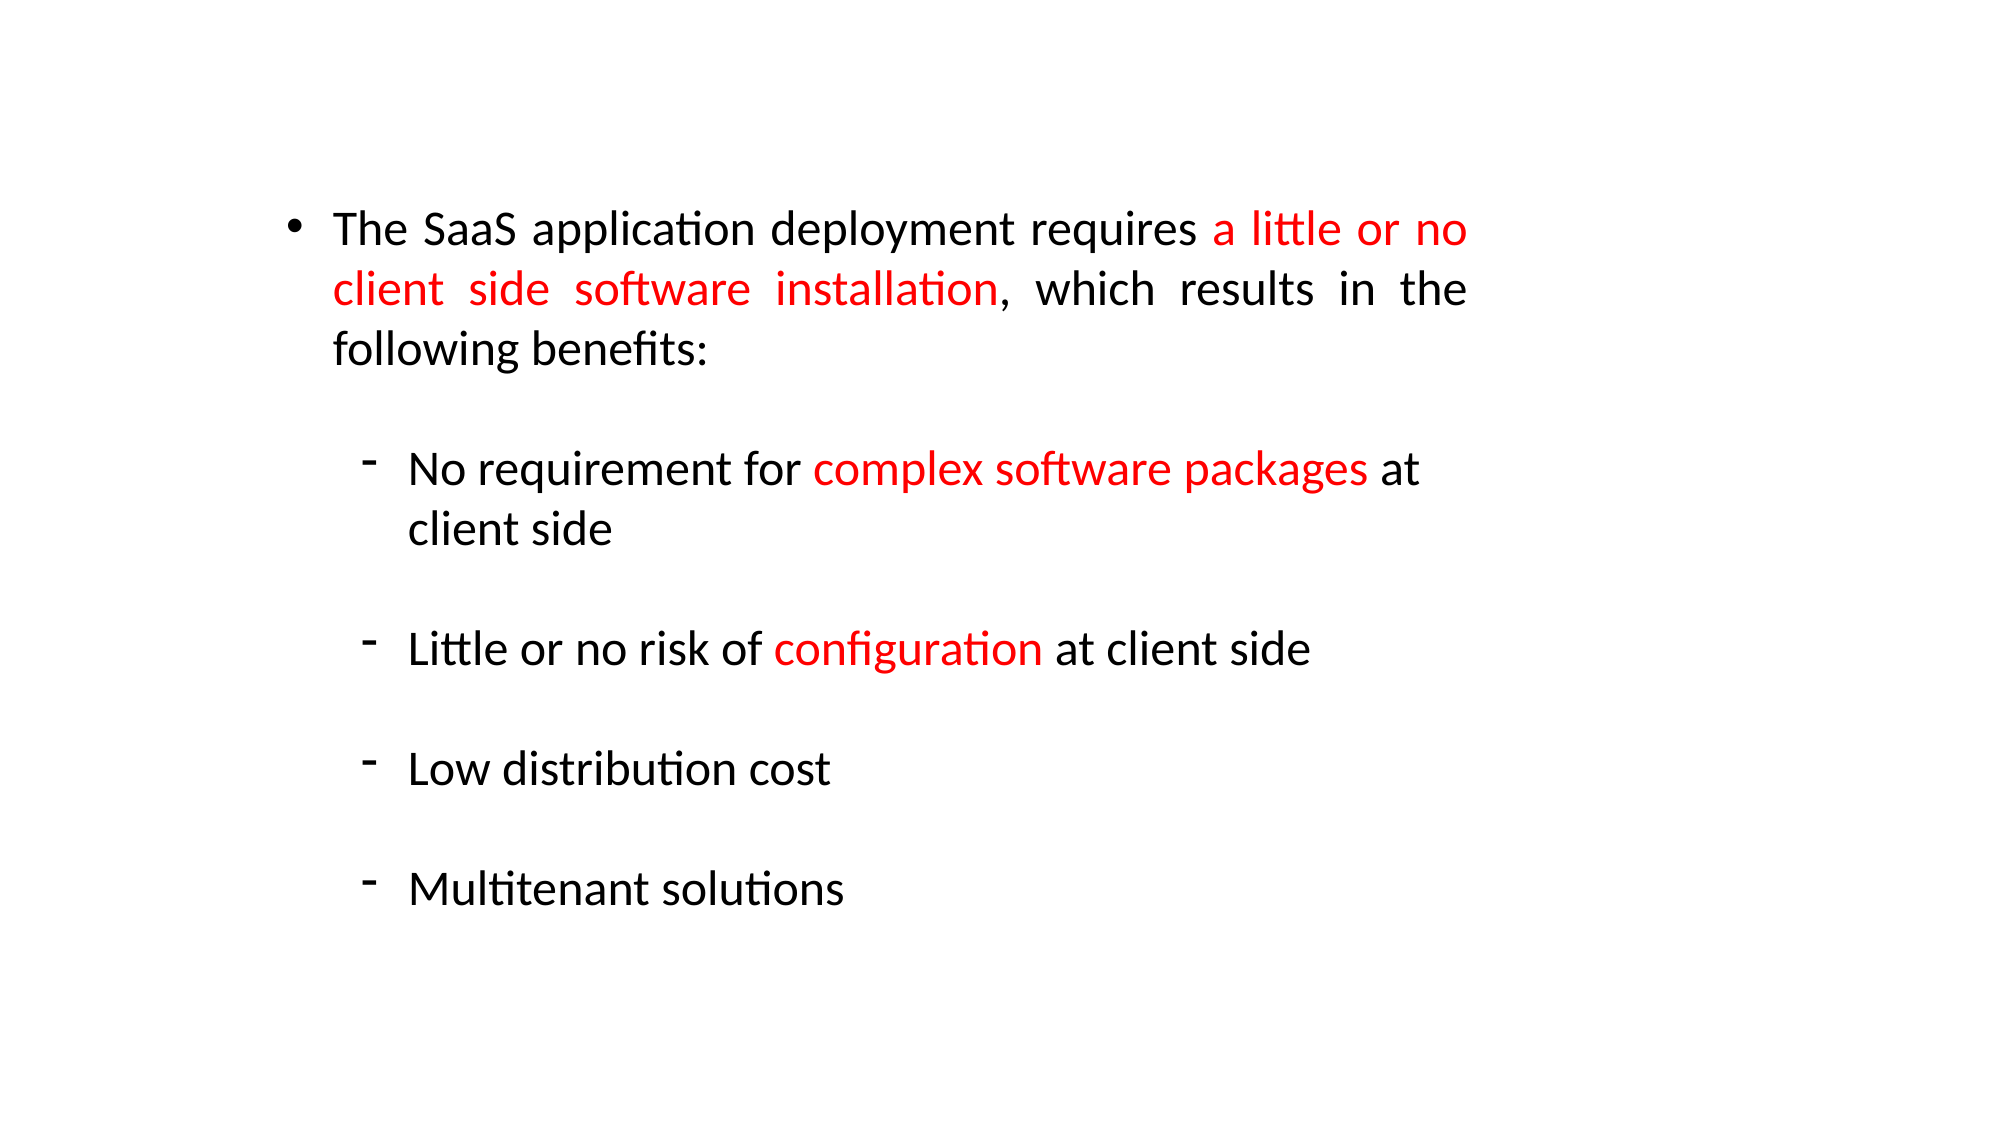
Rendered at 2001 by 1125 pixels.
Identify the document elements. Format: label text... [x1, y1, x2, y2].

text_box The SaaS application deployment requires a little or no client side software installation, which results in the following benefits: No requirement for complex software packages at client side Little or no risk of configuration at client side Low distribution cost Multitenant solutions [271, 187, 1483, 983]
